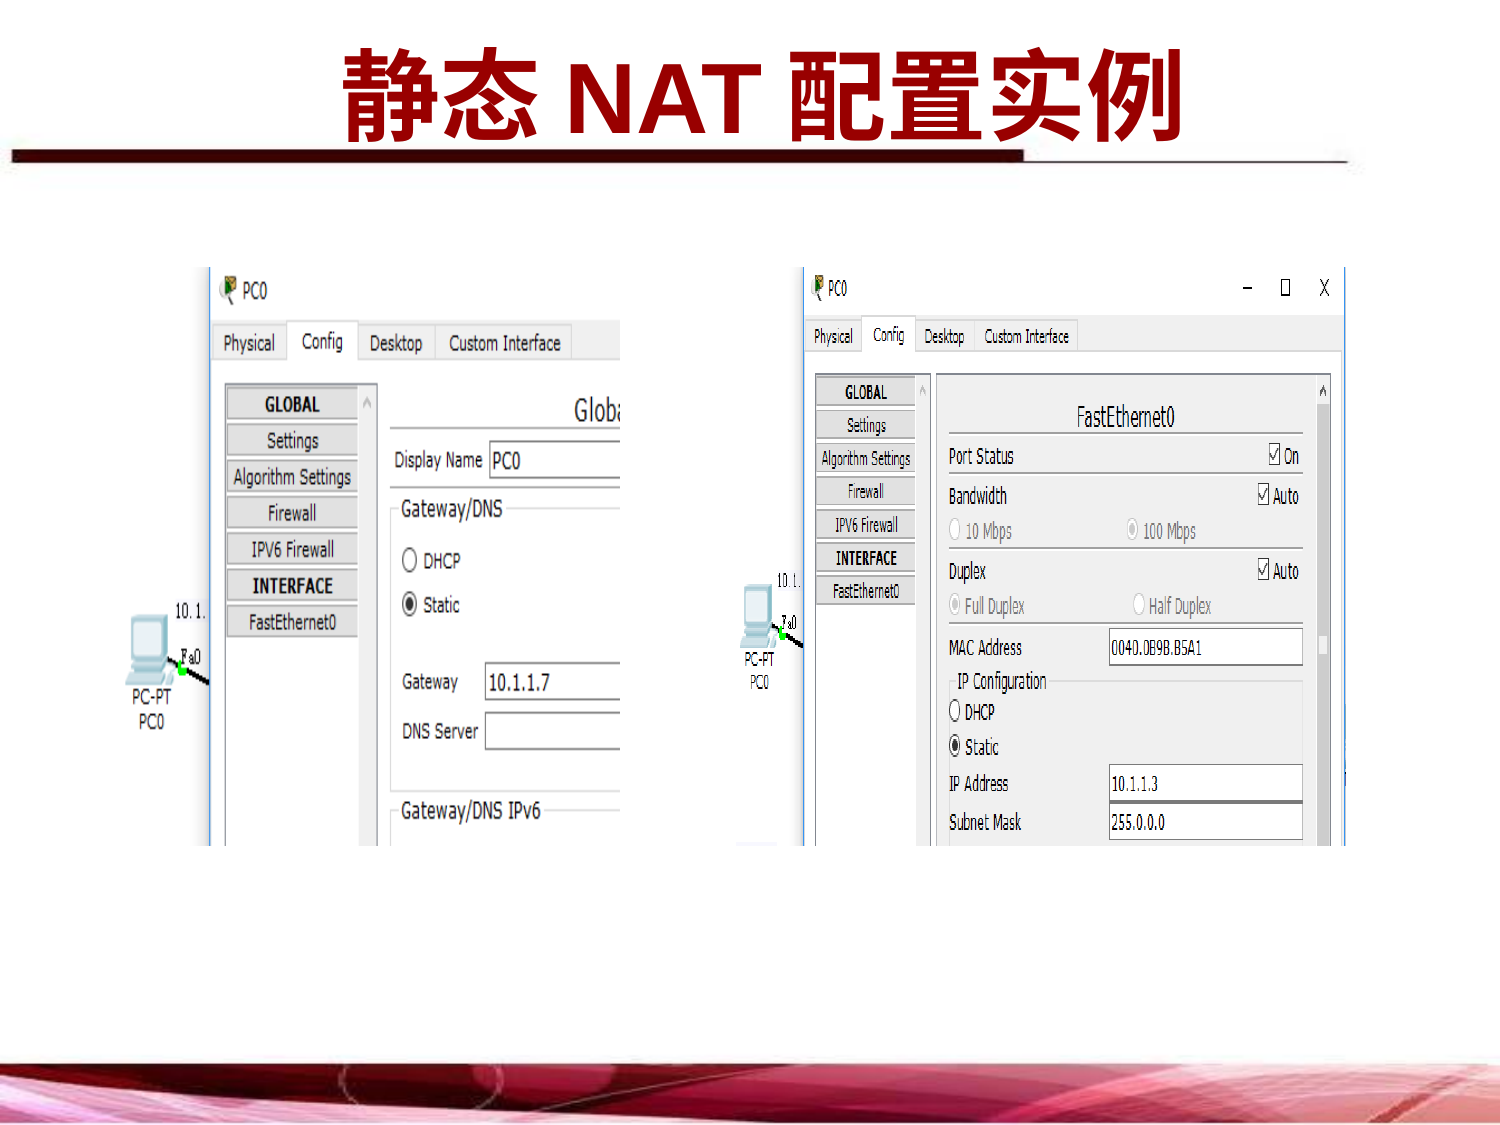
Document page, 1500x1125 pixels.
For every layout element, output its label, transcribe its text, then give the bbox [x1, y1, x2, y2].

title 静态NAT配置实例 [88, 0, 1439, 188]
picture [0, 0, 1500, 1125]
